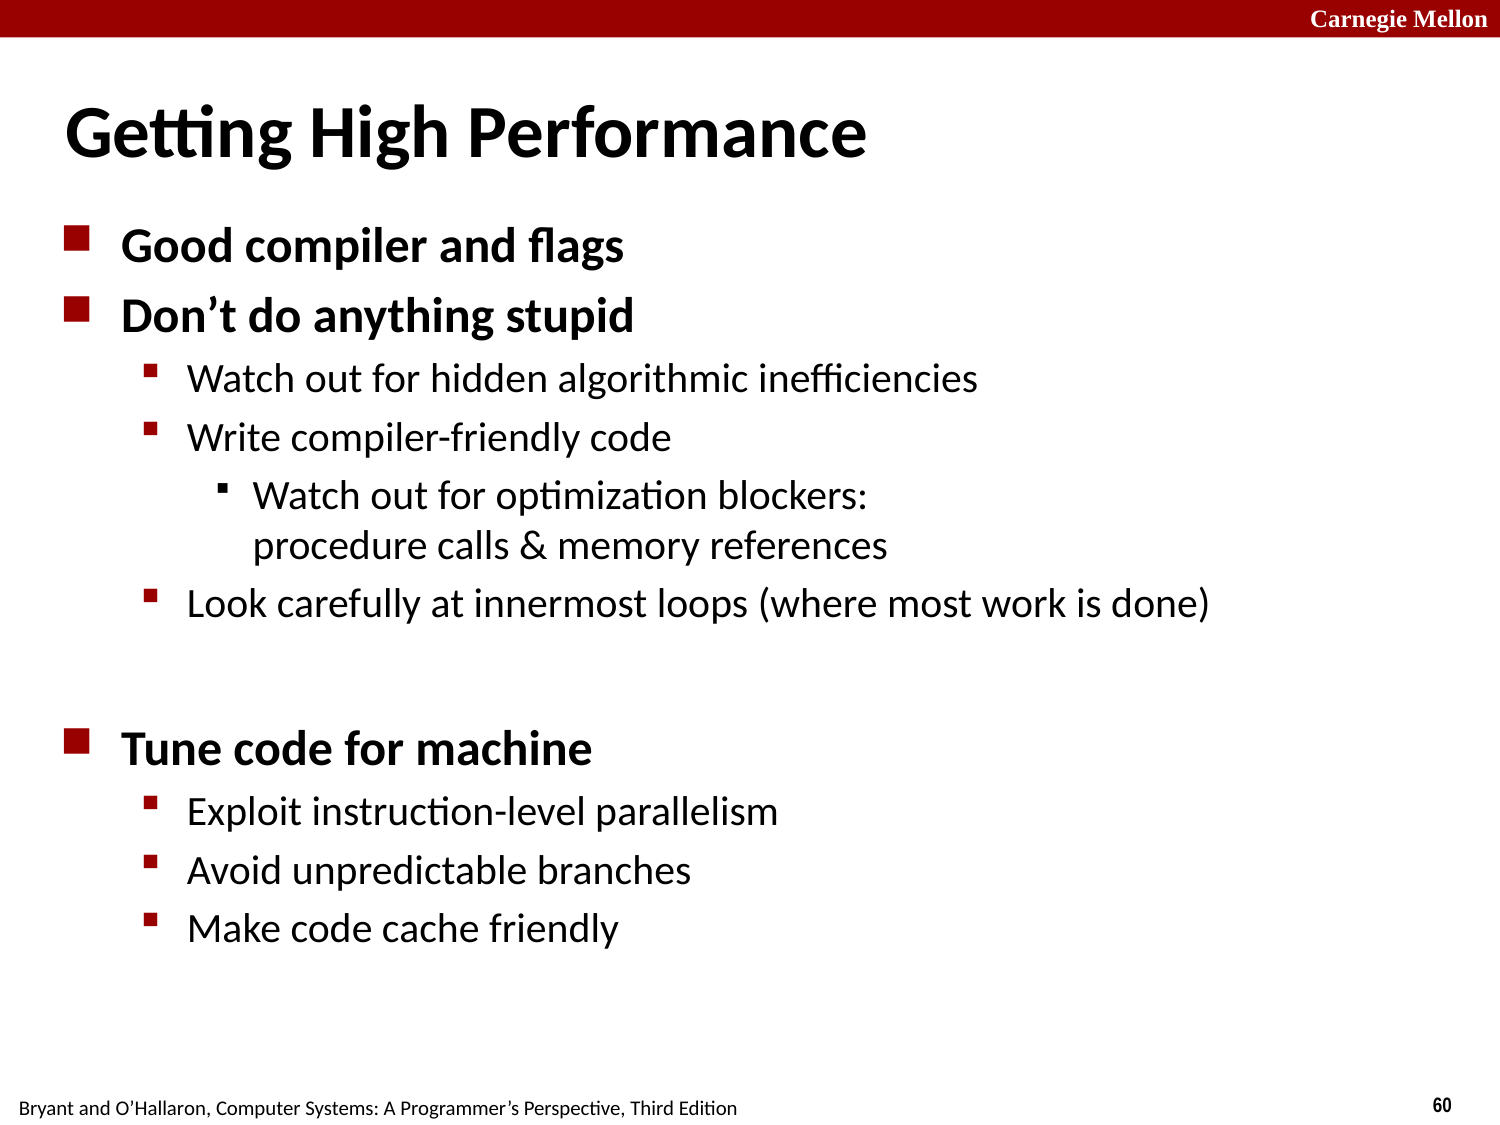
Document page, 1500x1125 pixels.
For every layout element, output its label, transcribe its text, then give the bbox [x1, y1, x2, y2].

title Getting High Performance [49, 80, 1288, 176]
list Good compiler and flags Don’t do anything stupid Watch out for hidden algorithmic inefficiencies Write compiler-friendly code Watch out for optimization blockers: procedure calls & memory references Look carefully at innermost loops (where most work is done) Tune code for machine Exploit instruction-level parallelism Avoid unpredictable branches Make code cache friendly [49, 205, 1416, 1063]
